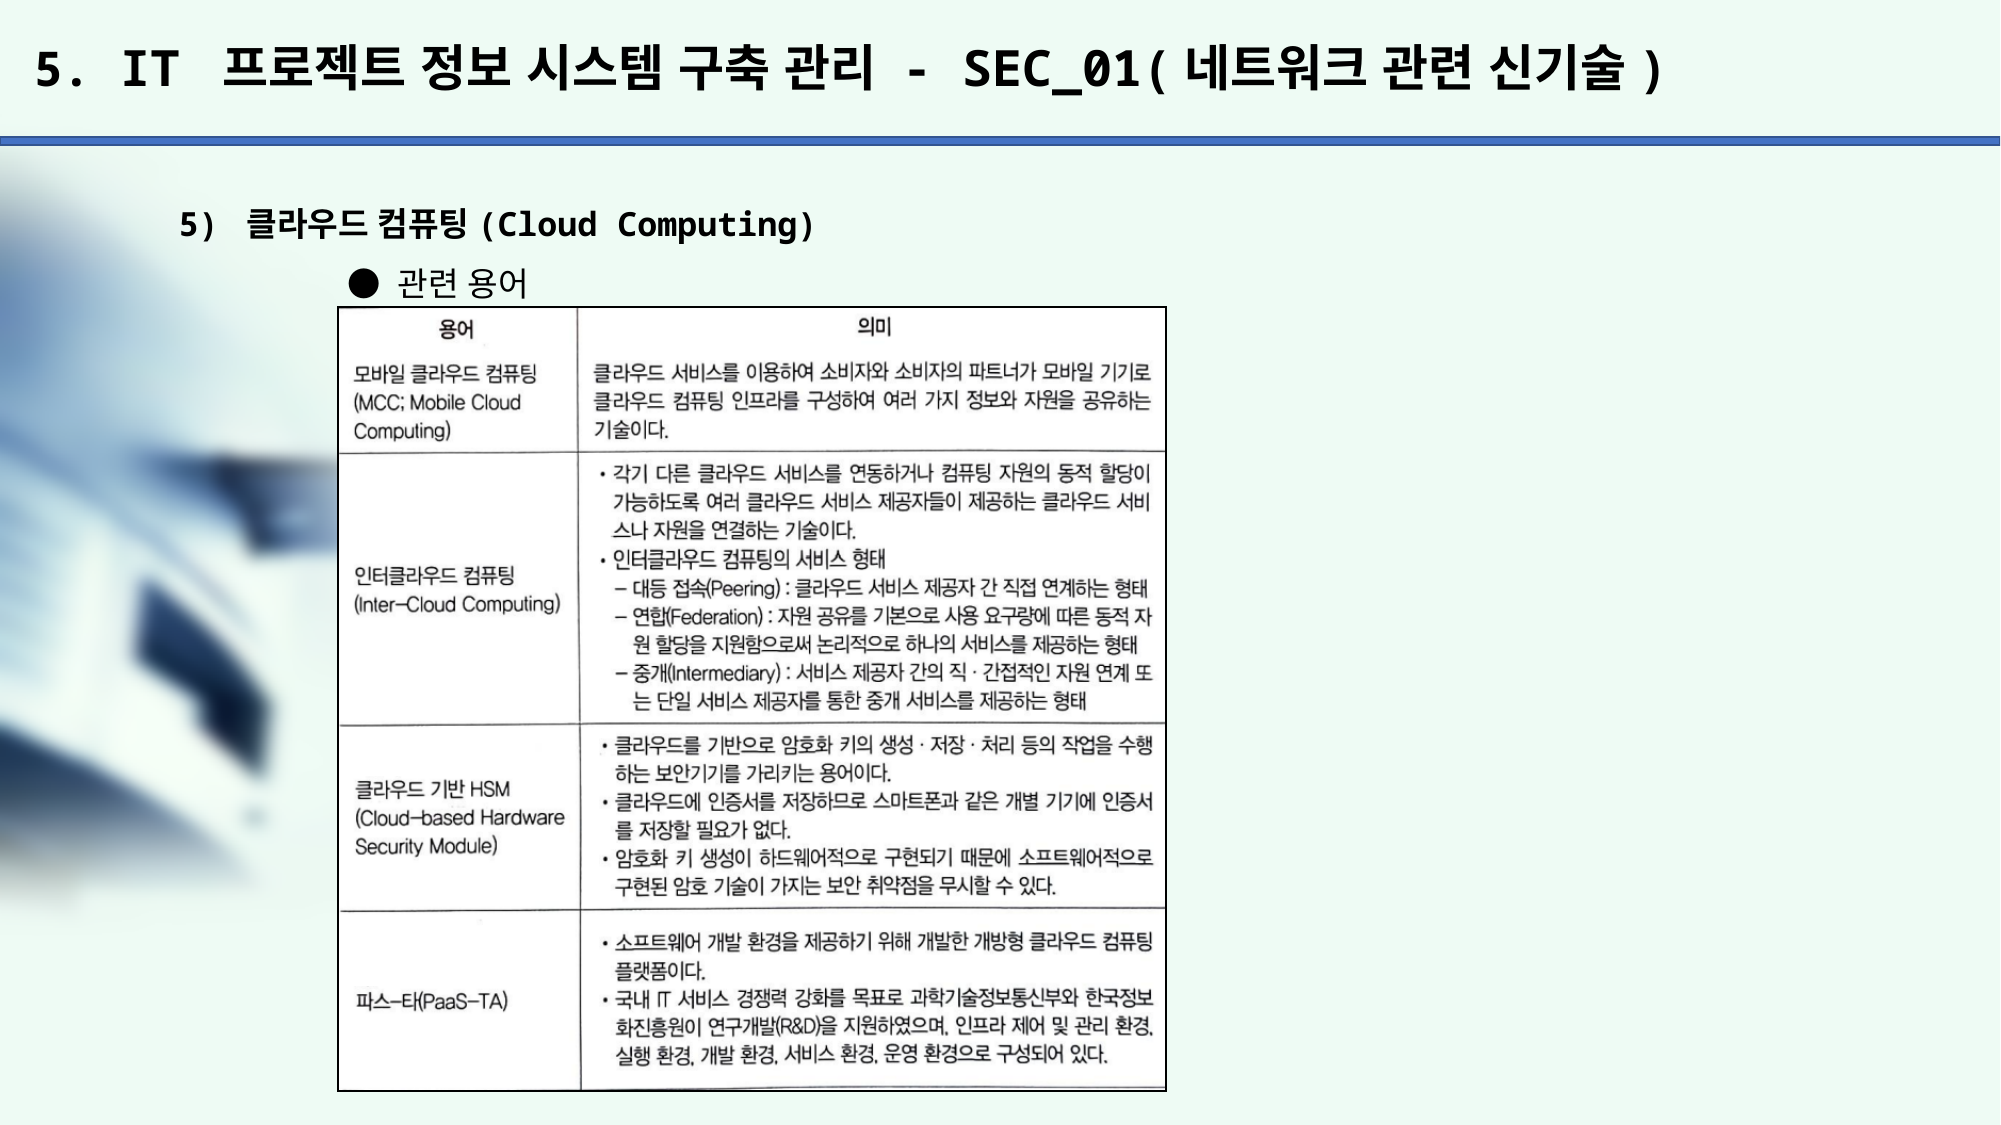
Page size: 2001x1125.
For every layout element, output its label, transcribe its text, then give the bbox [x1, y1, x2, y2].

text_box 5) 클라우드 컴퓨팅(Cloud Computing) ● 관련 용어 [163, 175, 1969, 370]
picture [0, 146, 2000, 1125]
title 5. IT 프로젝트 정보 시스템 구축 관리 - SEC_01(네트워크 관련 신기술) [19, 14, 1922, 126]
picture [0, 0, 2000, 136]
